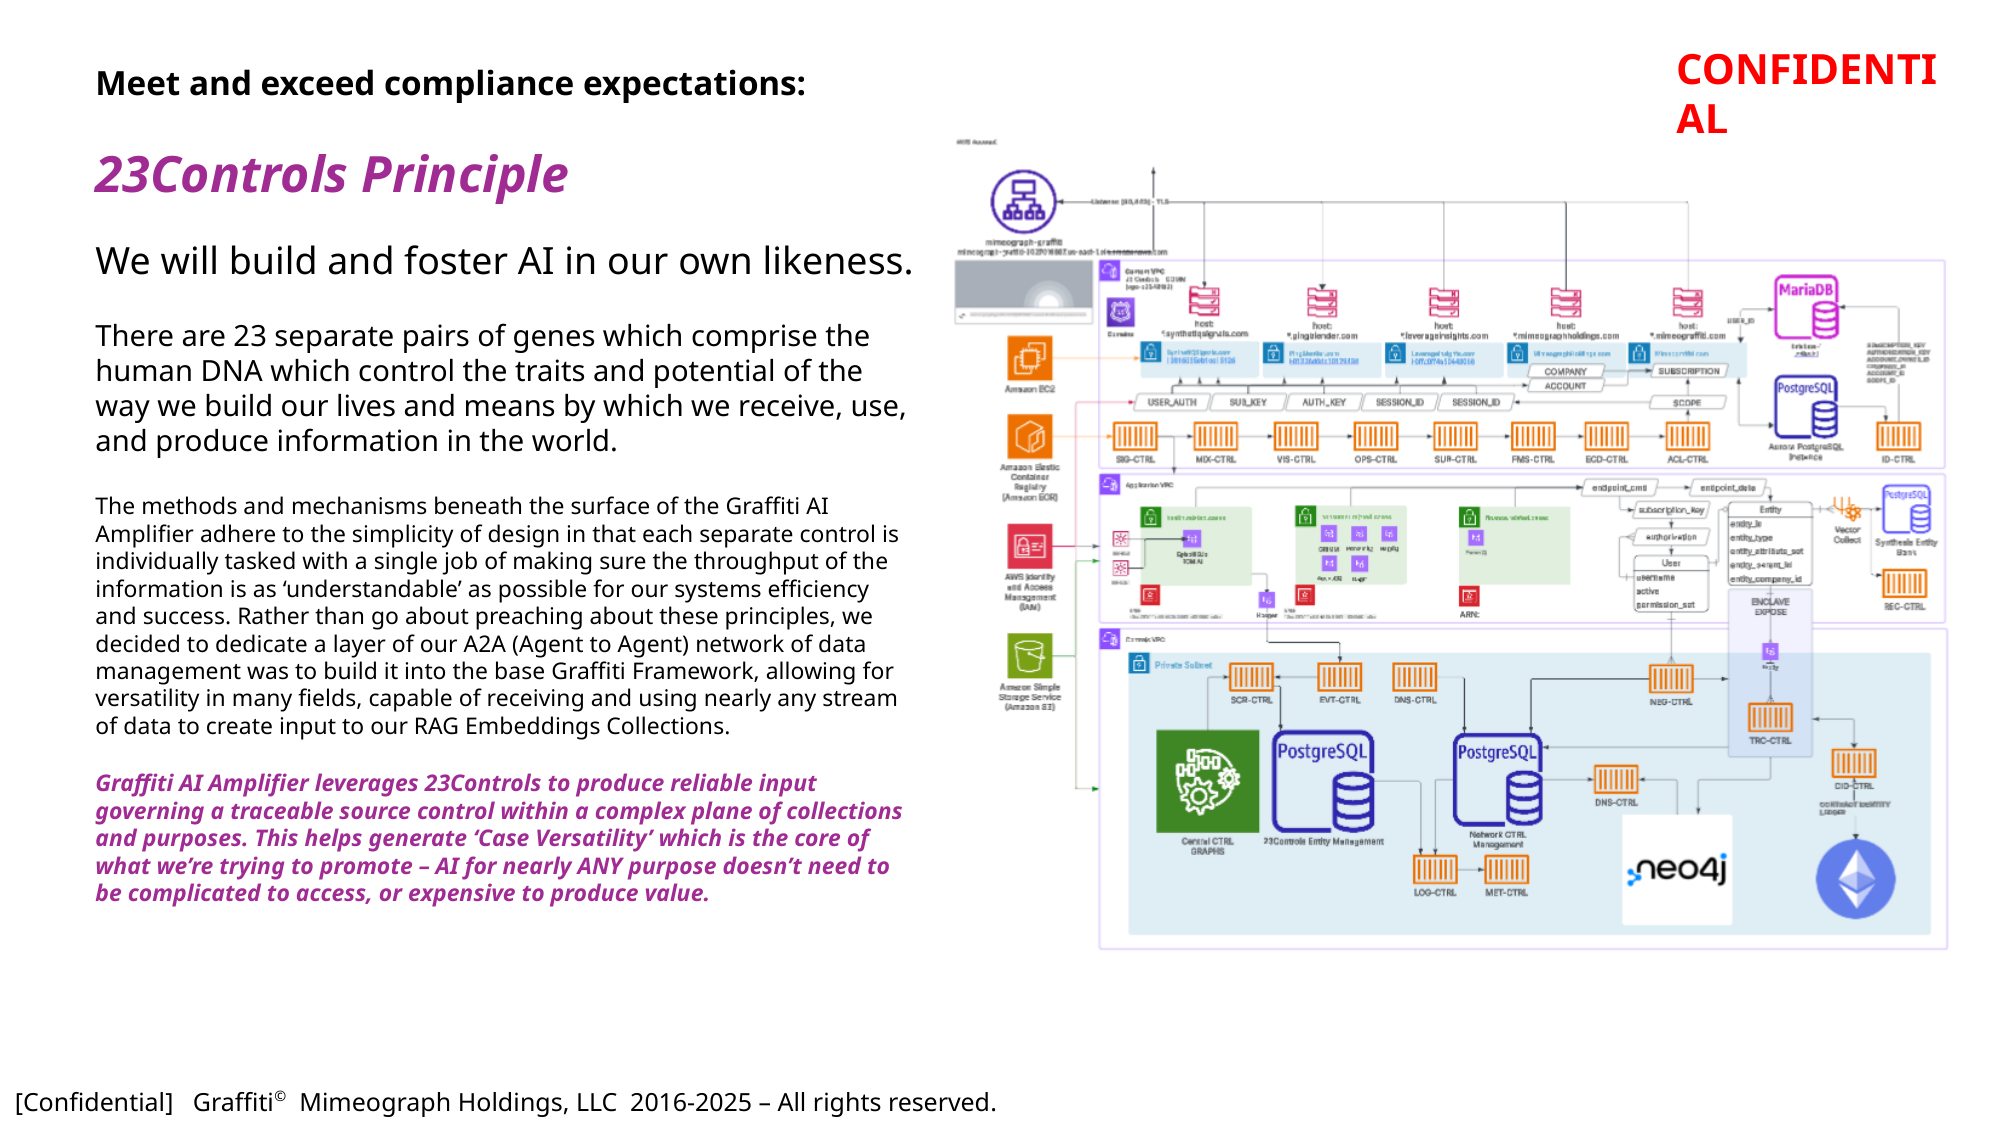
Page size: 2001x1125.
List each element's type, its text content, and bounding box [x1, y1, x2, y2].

picture [953, 132, 1964, 957]
text_box Meet and exceed compliance expectations: 23Controls Principle We will build and foster AI in our own likeness. There are 23 separate pairs of genes which comprise the human DNA which control the traits and potential of the way we build our lives and means by which we receive, use, and produce information in the world. The methods and mechanisms beneath the surface of the Graffiti AI Amplifier adhere to the simplicity of design in that each separate control is individually tasked with a single job of making sure the throughput of the information is as ‘understandable’ as possible for our systems efficiency and success. Rather than go about preaching about these principles, we decided to dedicate a layer of our A2A (Agent to Agent) network of data management was to build it into the base Graffiti Framework, allowing for versatility in many fields, capable of receiving and using nearly any stream of data to create input to our RAG Embeddings Collections. Graffiti AI Amplifier leverages 23Controls to produce reliable input governing a traceable source control within a complex plane of collections and purposes. This helps generate ‘Case Versatility’ which is the core of what we’re trying to promote – AI for nearly ANY purpose doesn’t need to be complicated to access, or expensive to produce value. [80, 54, 933, 994]
text_box [Confidential] Graffiti© Mimeograph Holdings, LLC 2016-2025 – All rights reserved. [0, 1079, 1963, 1125]
text_box CONFIDENTIAL [1661, 35, 1981, 151]
